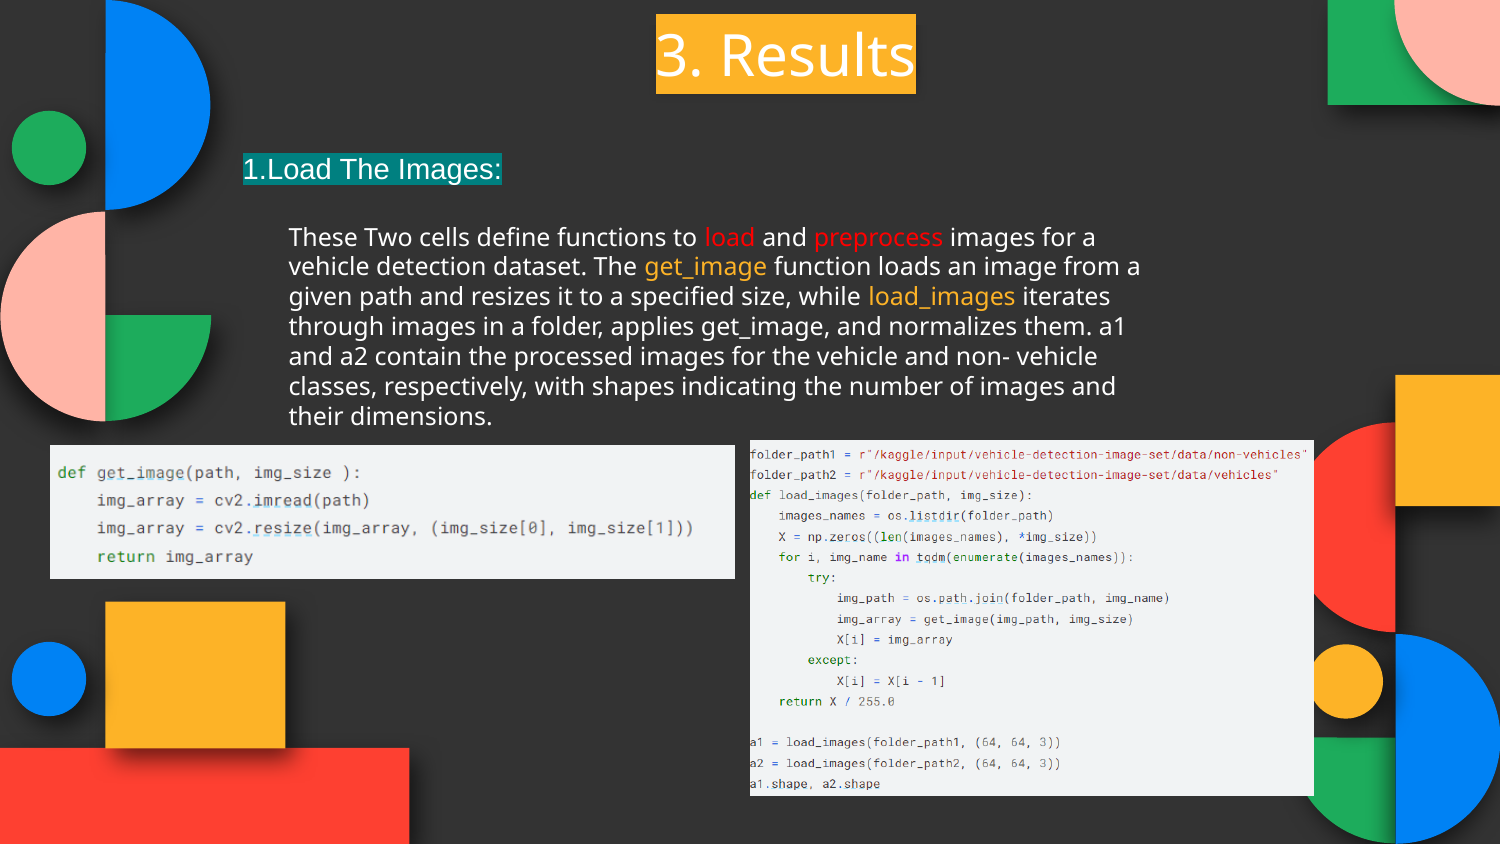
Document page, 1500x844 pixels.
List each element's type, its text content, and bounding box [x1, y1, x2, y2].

text_box 1.Load The Images: [227, 142, 1242, 193]
picture [749, 440, 1314, 796]
title 3. Results [164, 75, 1409, 171]
picture [50, 445, 735, 579]
text_box These Two cells define functions to load and preprocess images for a vehicle detection dataset. The get_image function loads an image from a given path and resizes it to a specified size, while load_images iterates through images in a folder, applies get_image, and normalizes them. a1 and a2 contain the processed images for the vehicle and non- vehicle classes, respectively, with shapes indicating the number of images and their dimensions. [273, 213, 1164, 438]
